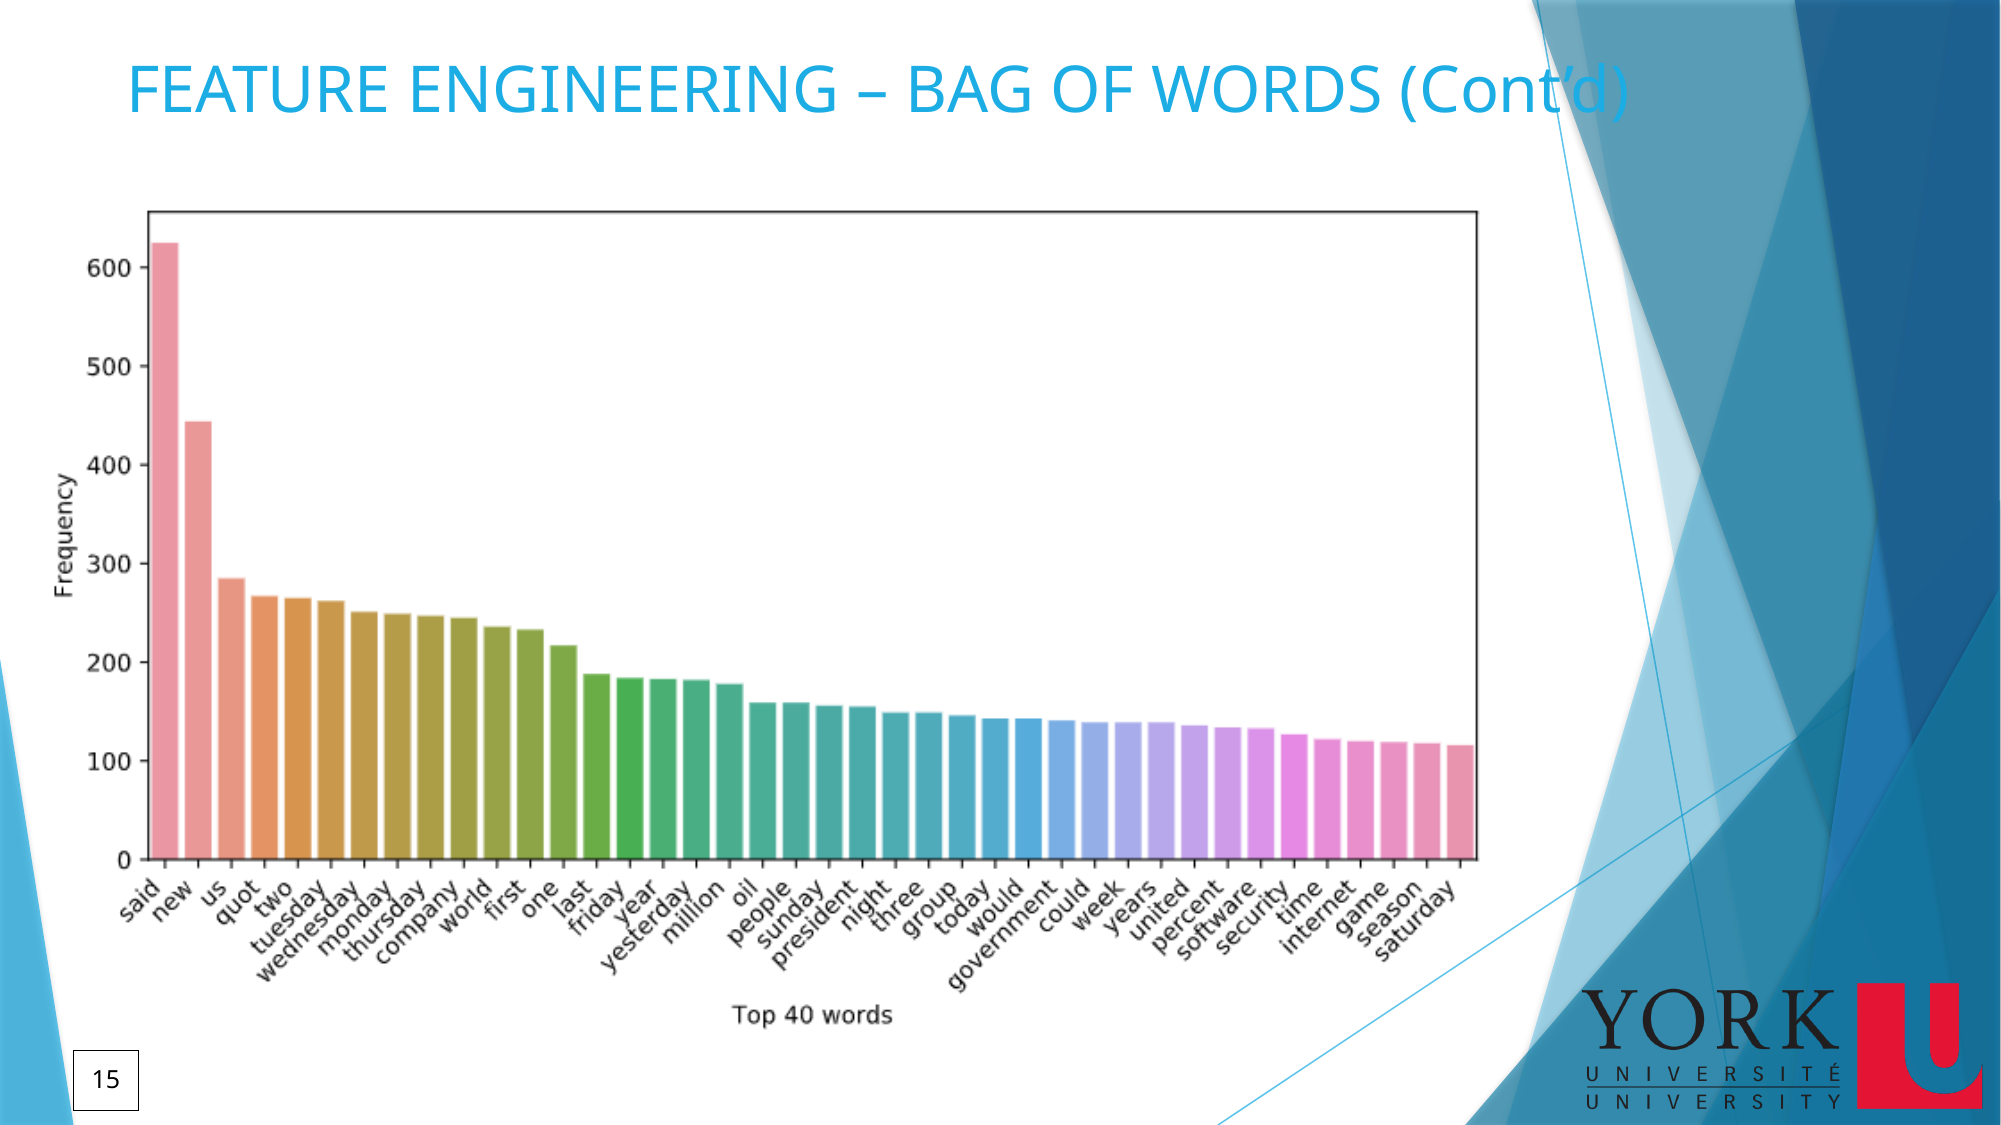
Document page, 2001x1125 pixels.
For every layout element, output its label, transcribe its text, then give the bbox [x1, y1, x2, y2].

list [78, 133, 1542, 1108]
title FEATURE ENGINEERING – BAG OF WORDS (Cont’d) [111, 40, 1705, 134]
picture [1563, 967, 2000, 1125]
picture [37, 195, 1494, 1046]
slide_number 15 [73, 1054, 139, 1111]
